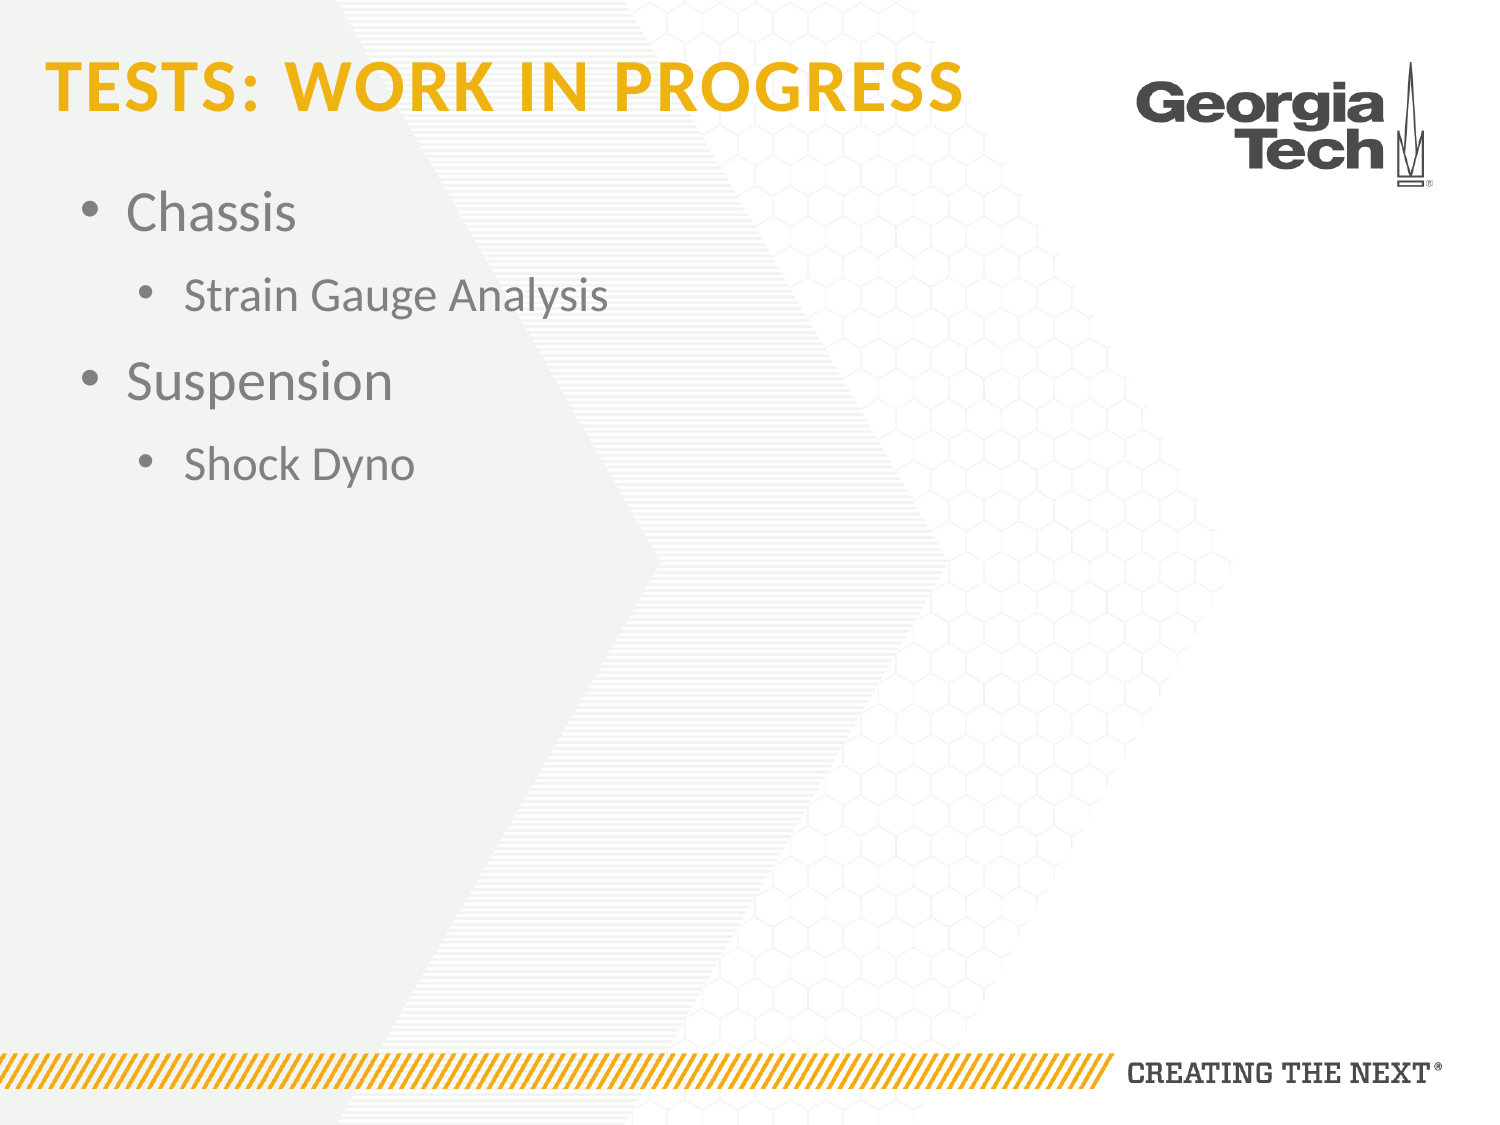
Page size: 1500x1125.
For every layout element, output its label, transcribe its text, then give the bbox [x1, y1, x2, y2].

list Chassis Strain Gauge Analysis Suspension Shock Dyno [34, 165, 1233, 929]
title Tests: Work in Progress [0, 0, 1064, 163]
picture [0, 0, 1500, 1125]
